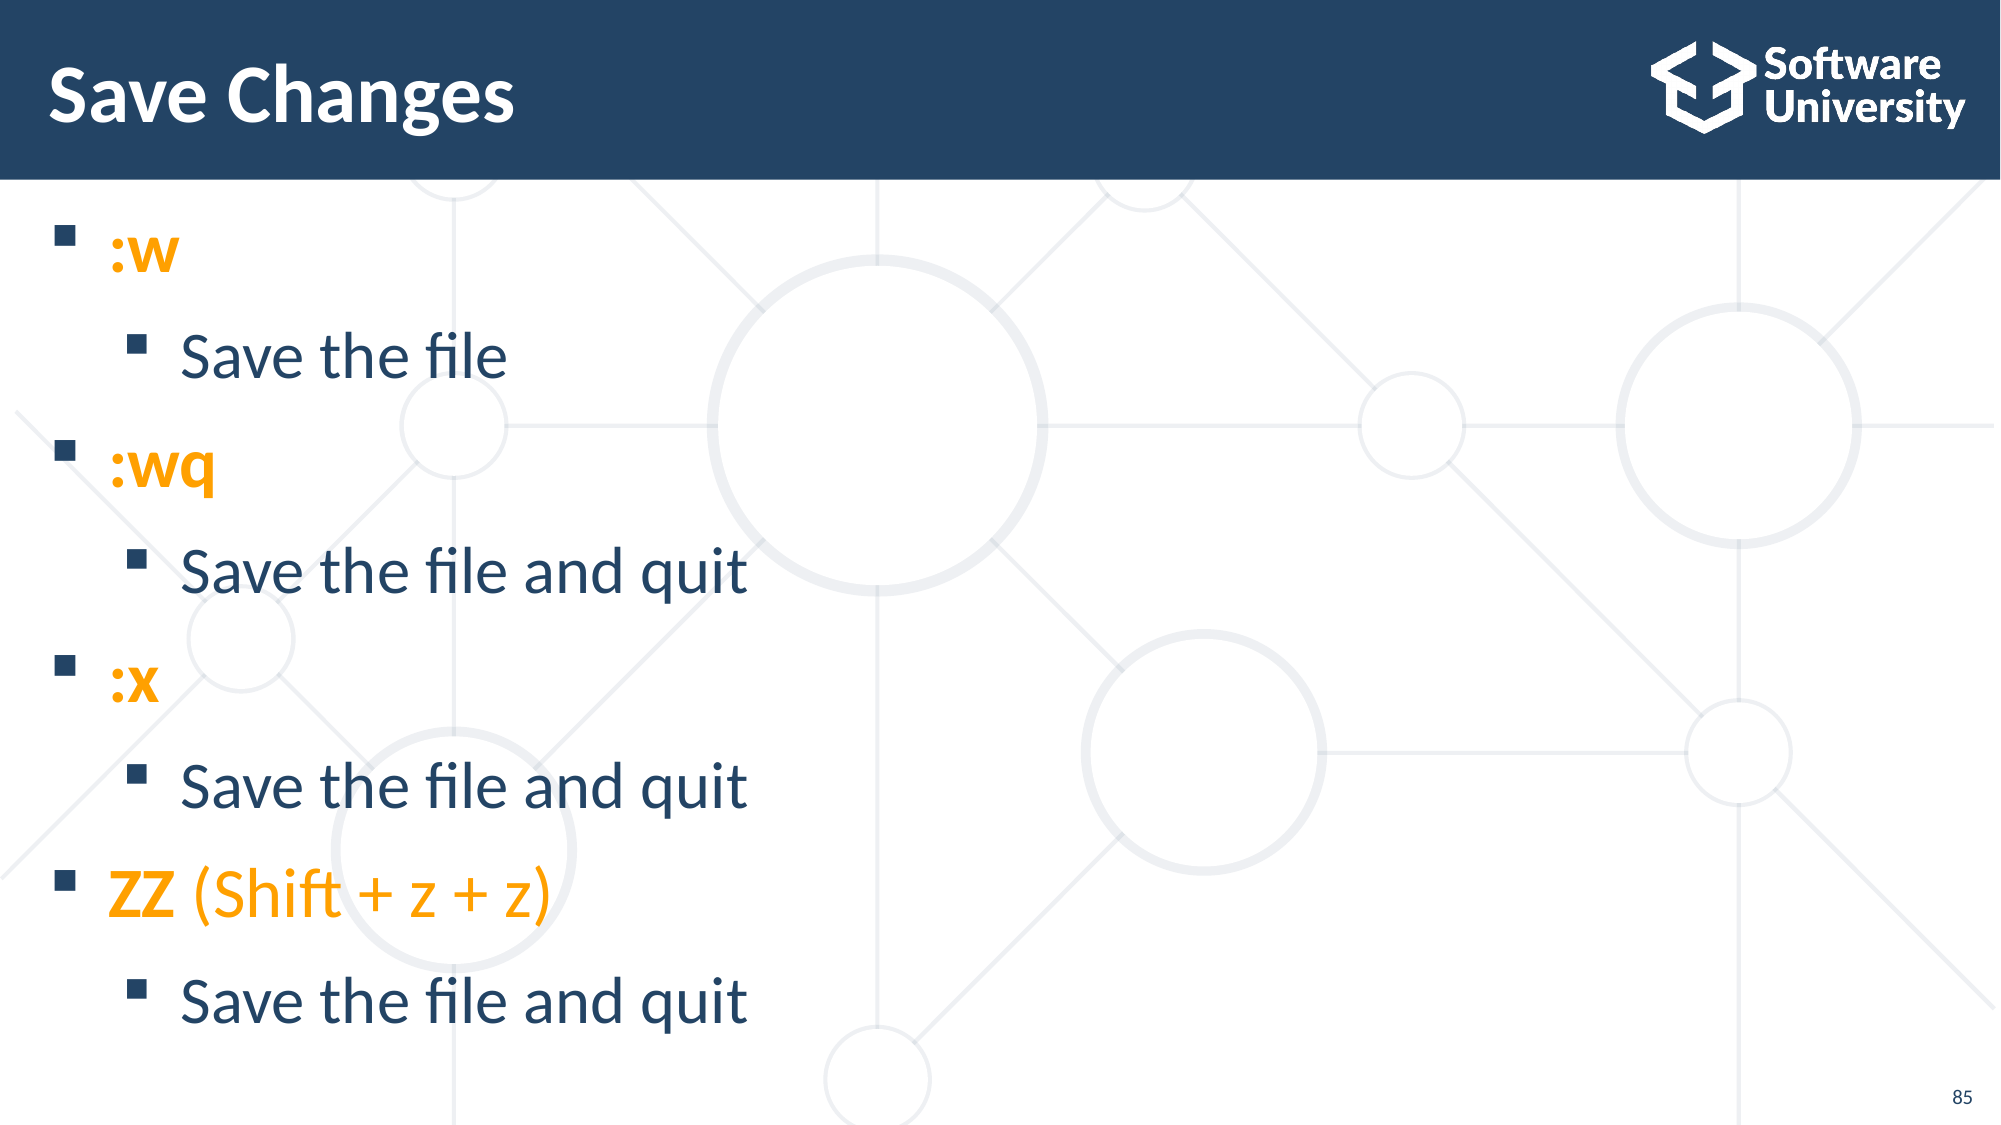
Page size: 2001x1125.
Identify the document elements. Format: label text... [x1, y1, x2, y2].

title Save Changes [31, 16, 1625, 162]
slide_number 85 [1927, 1067, 1989, 1117]
picture [1651, 41, 1966, 134]
list :w Save the file :wq Save the file and quit :x Save the file and quit ZZ (Shift + z + z) Save the file and quit [31, 196, 1970, 1104]
